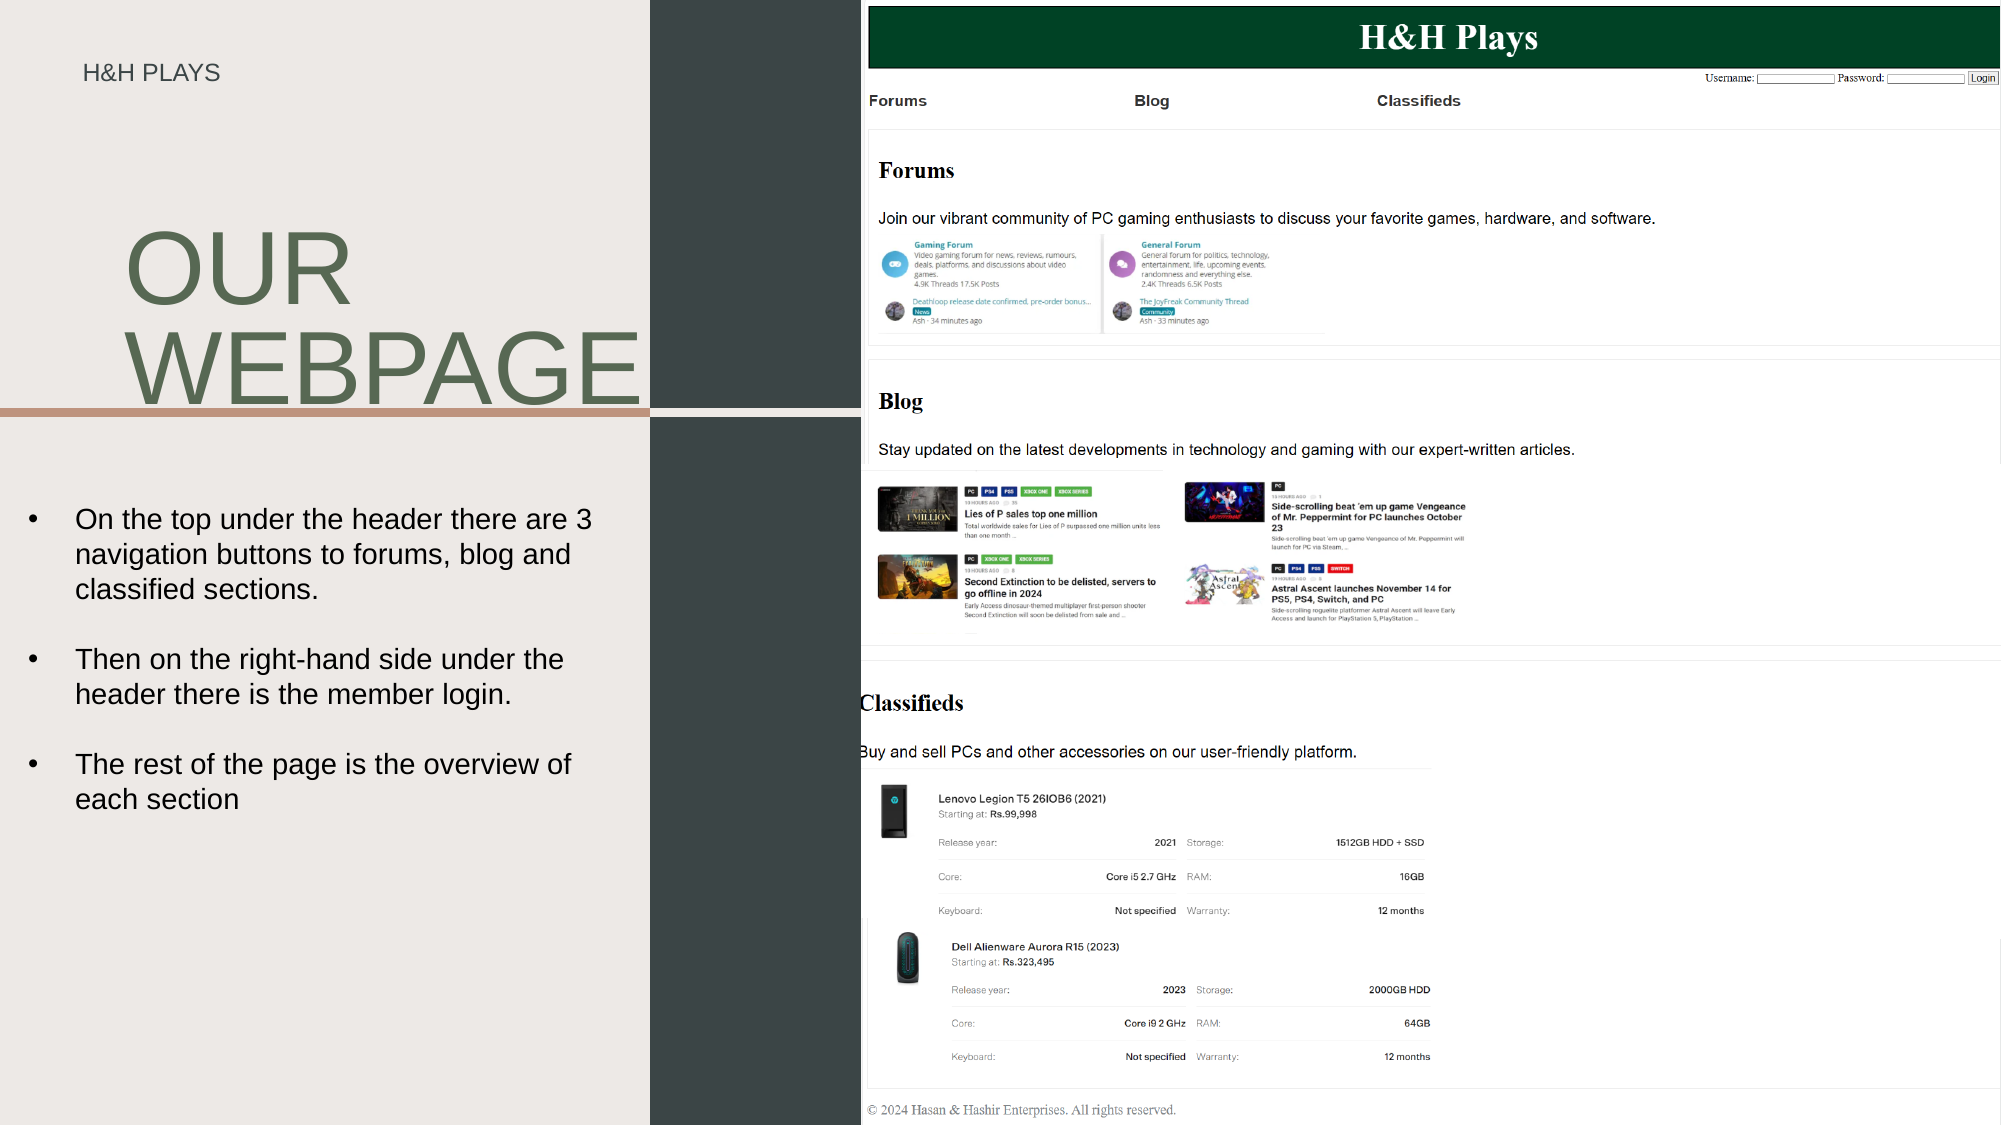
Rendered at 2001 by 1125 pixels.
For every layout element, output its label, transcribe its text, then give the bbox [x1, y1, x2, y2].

footer H&H PLAYS [67, 49, 368, 95]
title Our Webpage [109, 217, 861, 494]
text_box On the top under the header there are 3 navigation buttons to forums, blog and classified sections. Then on the right-hand side under the header there is the member login. The rest of the page is the overview of each section [13, 493, 649, 823]
picture [861, 0, 2001, 1125]
